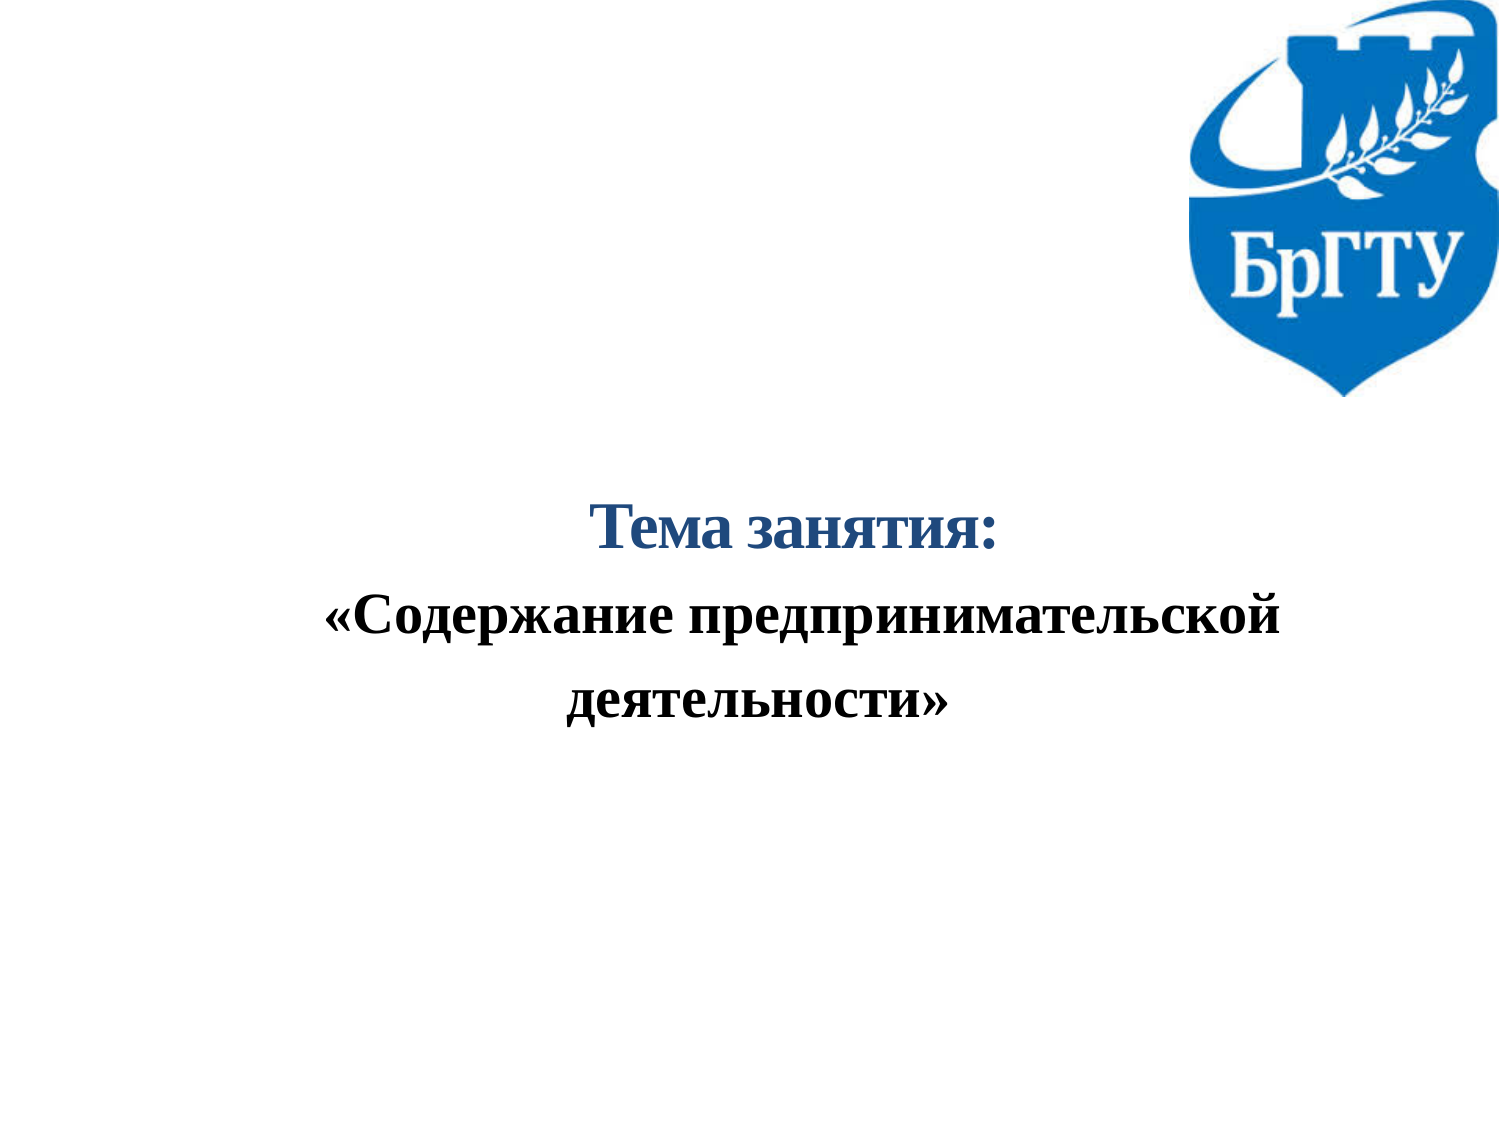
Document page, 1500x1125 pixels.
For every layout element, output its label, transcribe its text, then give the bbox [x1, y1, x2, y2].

picture [1188, 0, 1499, 397]
text_box Тема занятия: «Содержание предпринимательской деятельности» [76, 468, 1441, 737]
